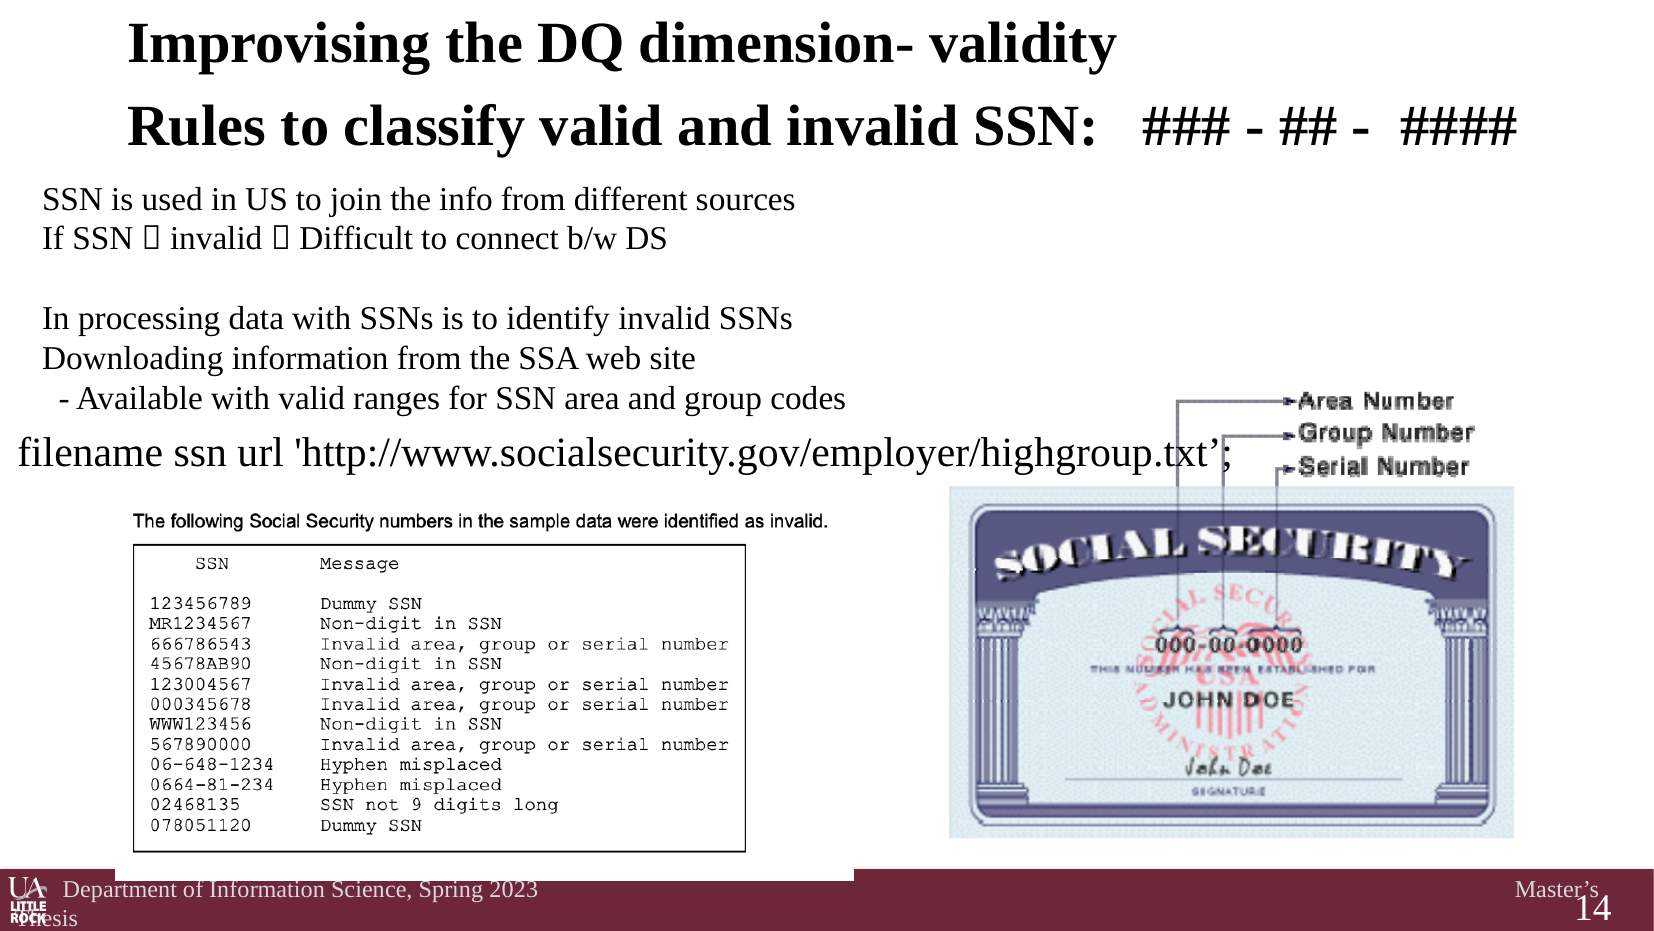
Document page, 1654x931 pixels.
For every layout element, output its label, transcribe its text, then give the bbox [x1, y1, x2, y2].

picture [860, 357, 1599, 845]
picture [0, 868, 56, 931]
text_box Department of Information Science, Spring 2023 Master’s Thesis [56, 868, 1654, 931]
text_box filename ssn url 'http://www.socialsecurity.gov/employer/highgroup.txt’; [2, 416, 855, 532]
list Improvising the DQ dimension- validity Rules to classify valid and invalid SSN: ### - ## - #### [127, 34, 1580, 159]
slide_number 14 [1254, 875, 1627, 925]
text_box SSN is used in US to join the info from different sources If SSN  invalid  Difficult to connect b/w DS In processing data with SSNs is to identify invalid SSNs Downloading information from the SSA web site - Available with valid ranges for SSN area and group codes [27, 169, 1189, 416]
picture [115, 490, 854, 881]
